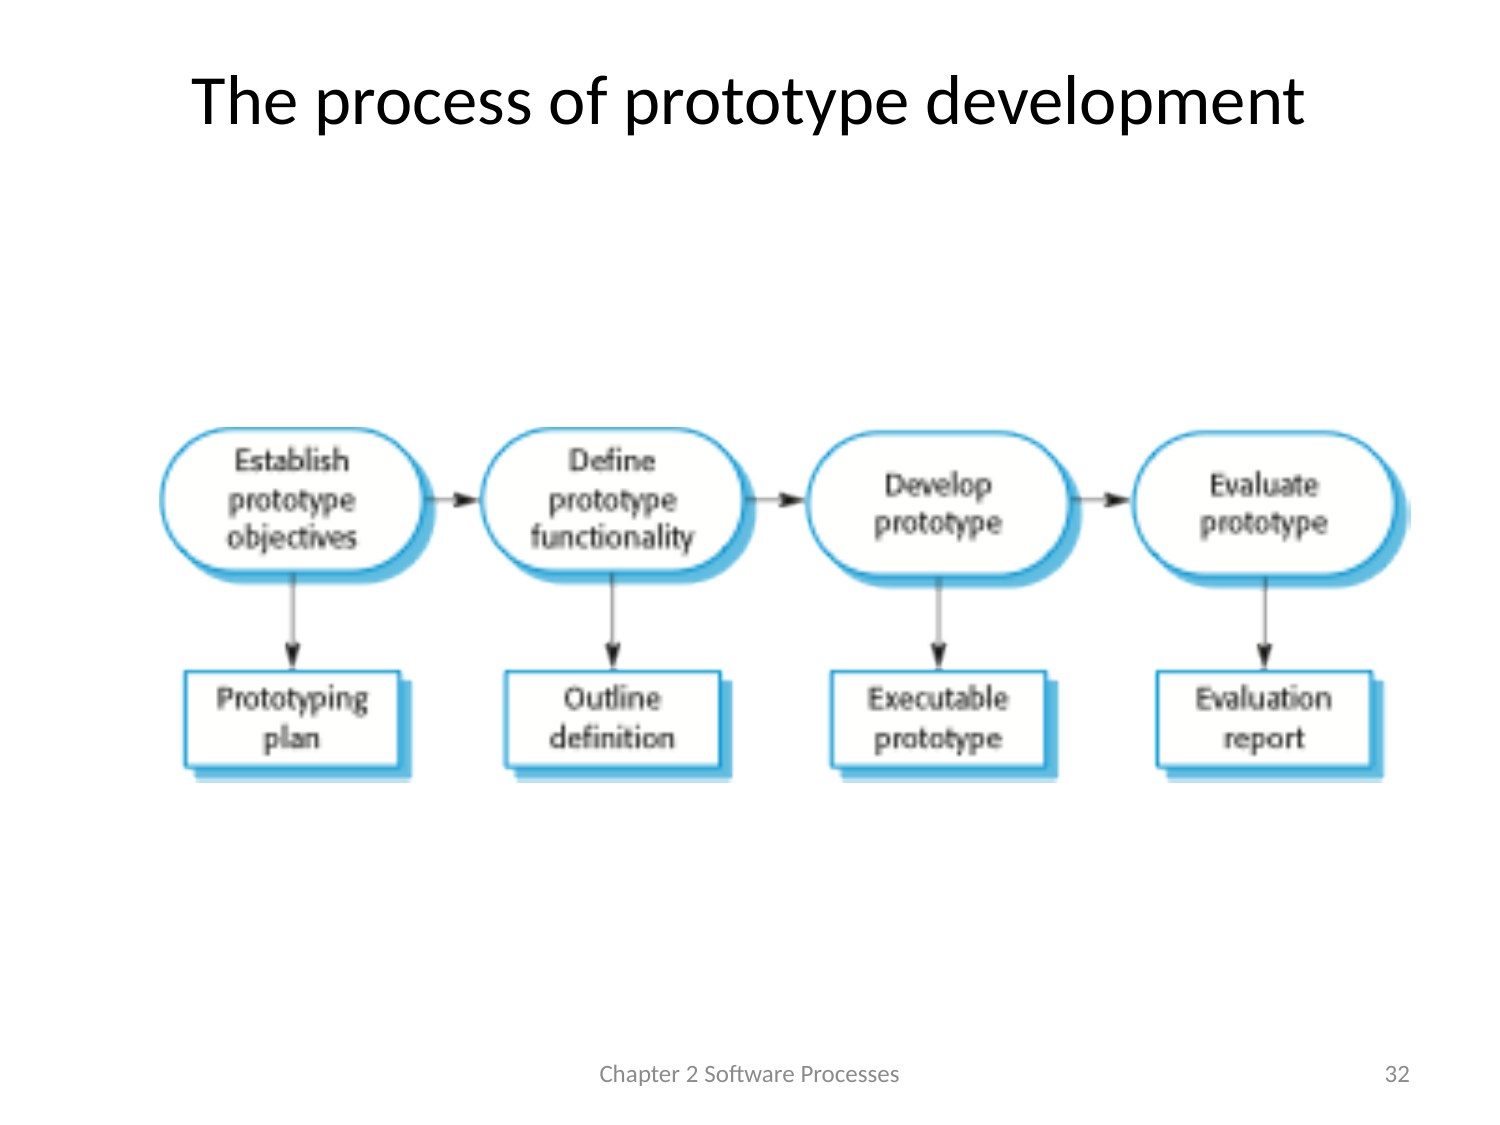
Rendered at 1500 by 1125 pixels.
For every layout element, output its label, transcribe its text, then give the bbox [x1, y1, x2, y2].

title The process of prototype development [75, 45, 1425, 233]
footer Chapter 2 Software Processes [512, 1042, 988, 1103]
slide_number 32 [1074, 1042, 1425, 1103]
picture [158, 427, 1411, 783]
